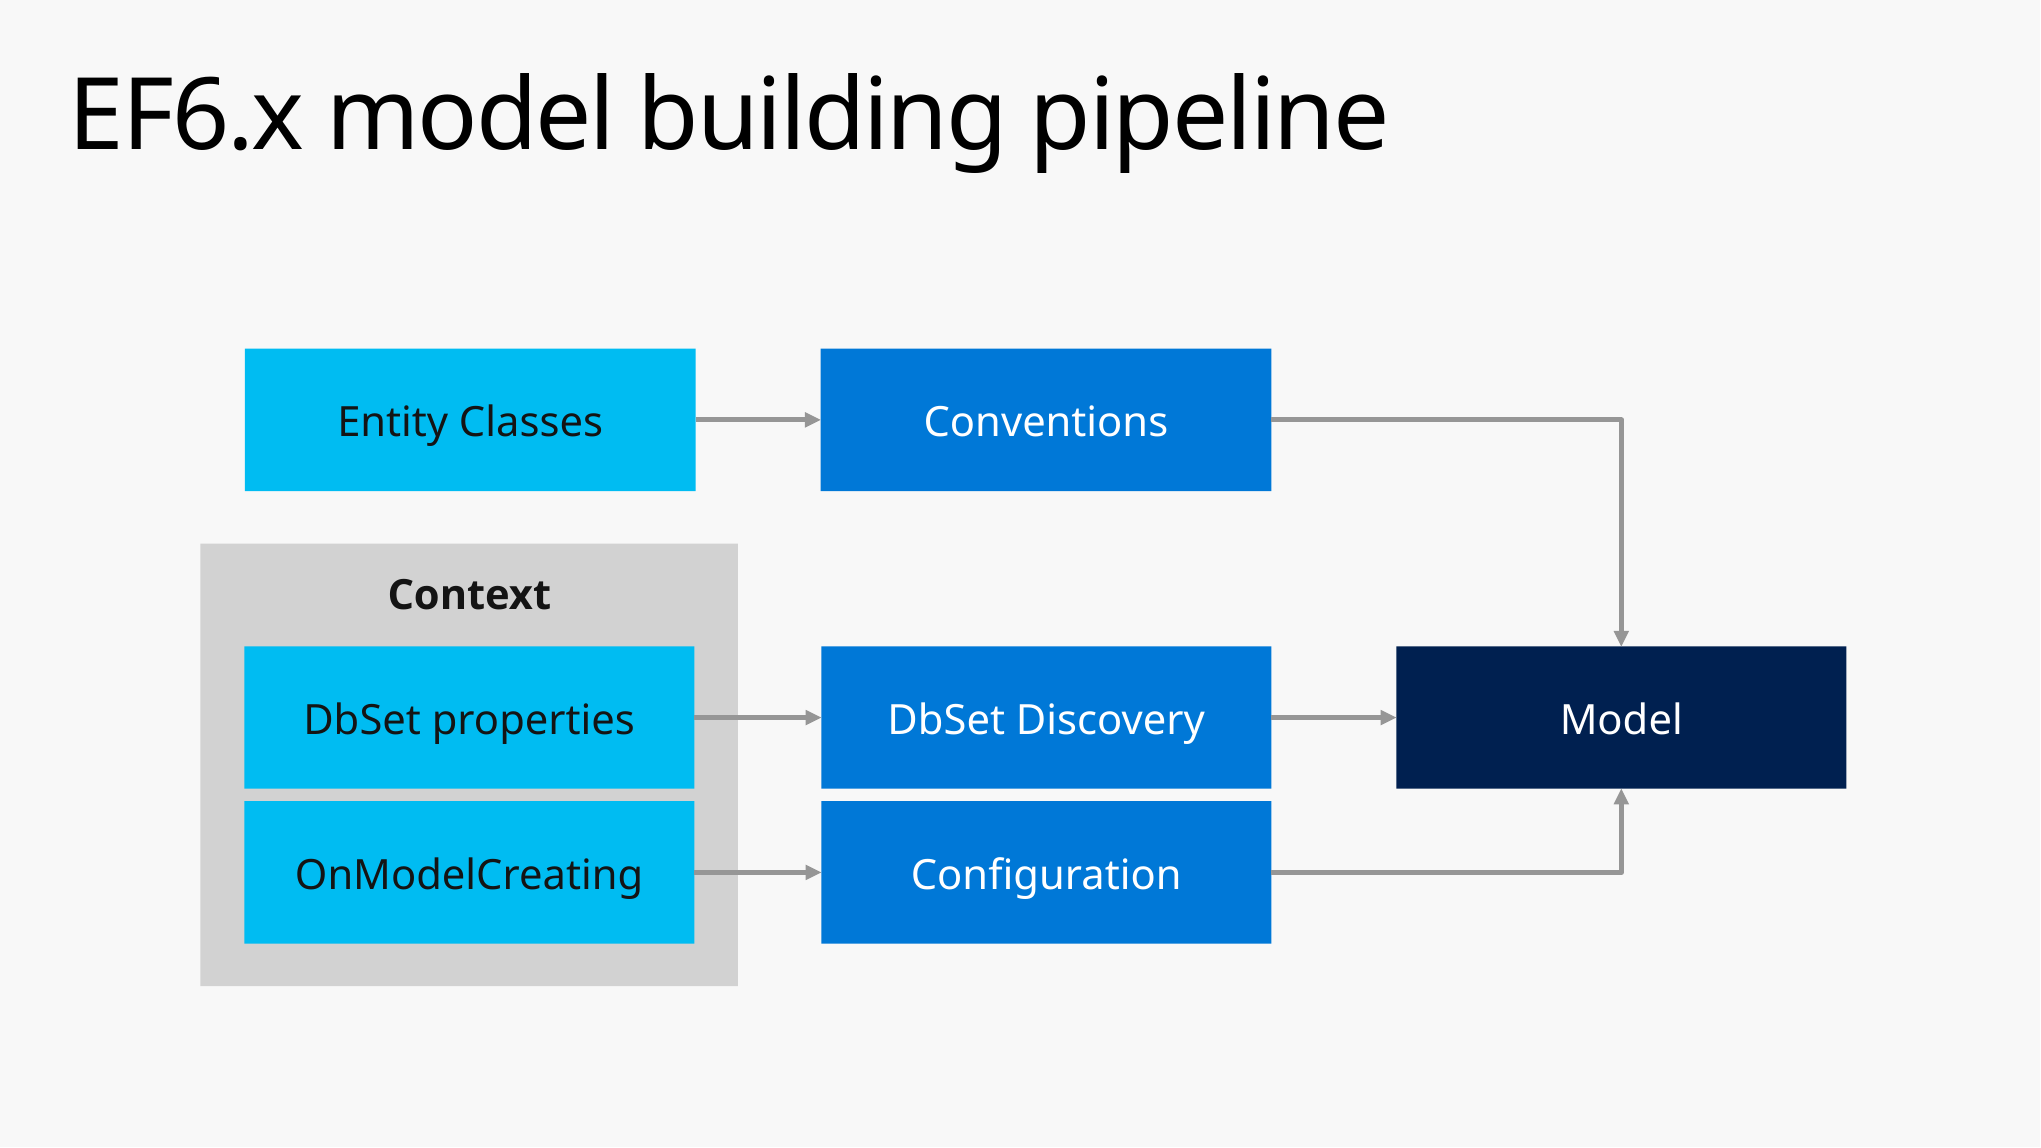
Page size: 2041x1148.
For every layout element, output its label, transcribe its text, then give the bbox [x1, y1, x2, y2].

text_box DbSet Discovery [820, 645, 1272, 790]
text_box Entity Classes [244, 348, 696, 492]
text_box Conventions [820, 348, 1272, 492]
text_box Model [1395, 645, 1847, 790]
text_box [1271, 419, 1622, 647]
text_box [1271, 788, 1622, 873]
text_box Configuration [820, 800, 1272, 944]
title EF6.x model building pipeline [45, 48, 1996, 199]
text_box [200, 543, 739, 987]
